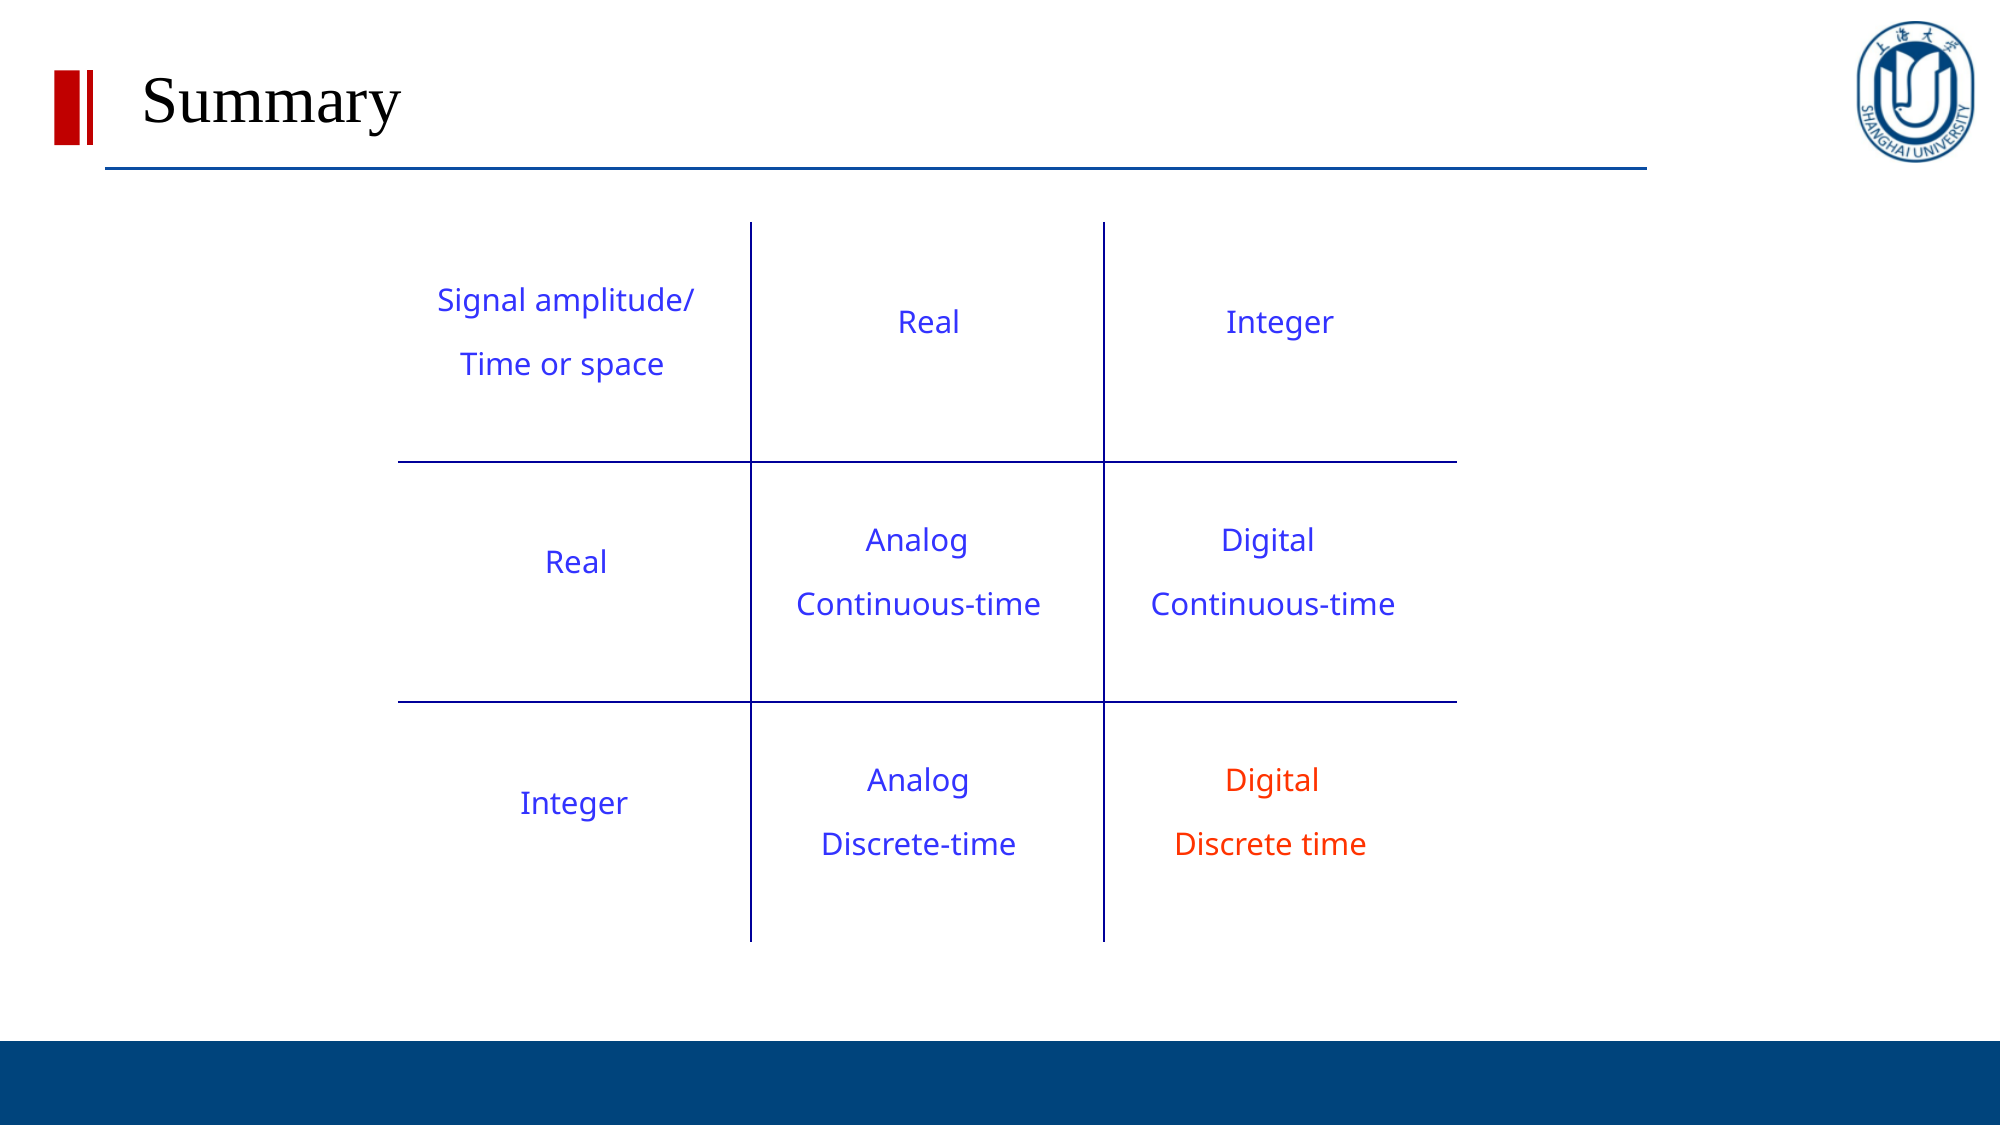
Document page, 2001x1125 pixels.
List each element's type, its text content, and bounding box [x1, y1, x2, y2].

table_header Real [752, 222, 1103, 461]
picture [1855, 21, 1978, 163]
table_cell Digital Continuous-time [1105, 463, 1457, 701]
table_cell Analog Discrete-time [752, 703, 1103, 942]
table_header Integer [1105, 222, 1457, 461]
table_cell Real [398, 463, 750, 701]
table_cell Analog Continuous-time [752, 463, 1103, 701]
table_header Signal amplitude/ Time or space [398, 222, 750, 461]
table_cell Integer [398, 703, 750, 942]
title Summary [139, 0, 513, 137]
table_cell Digital Discrete time [1105, 703, 1457, 942]
